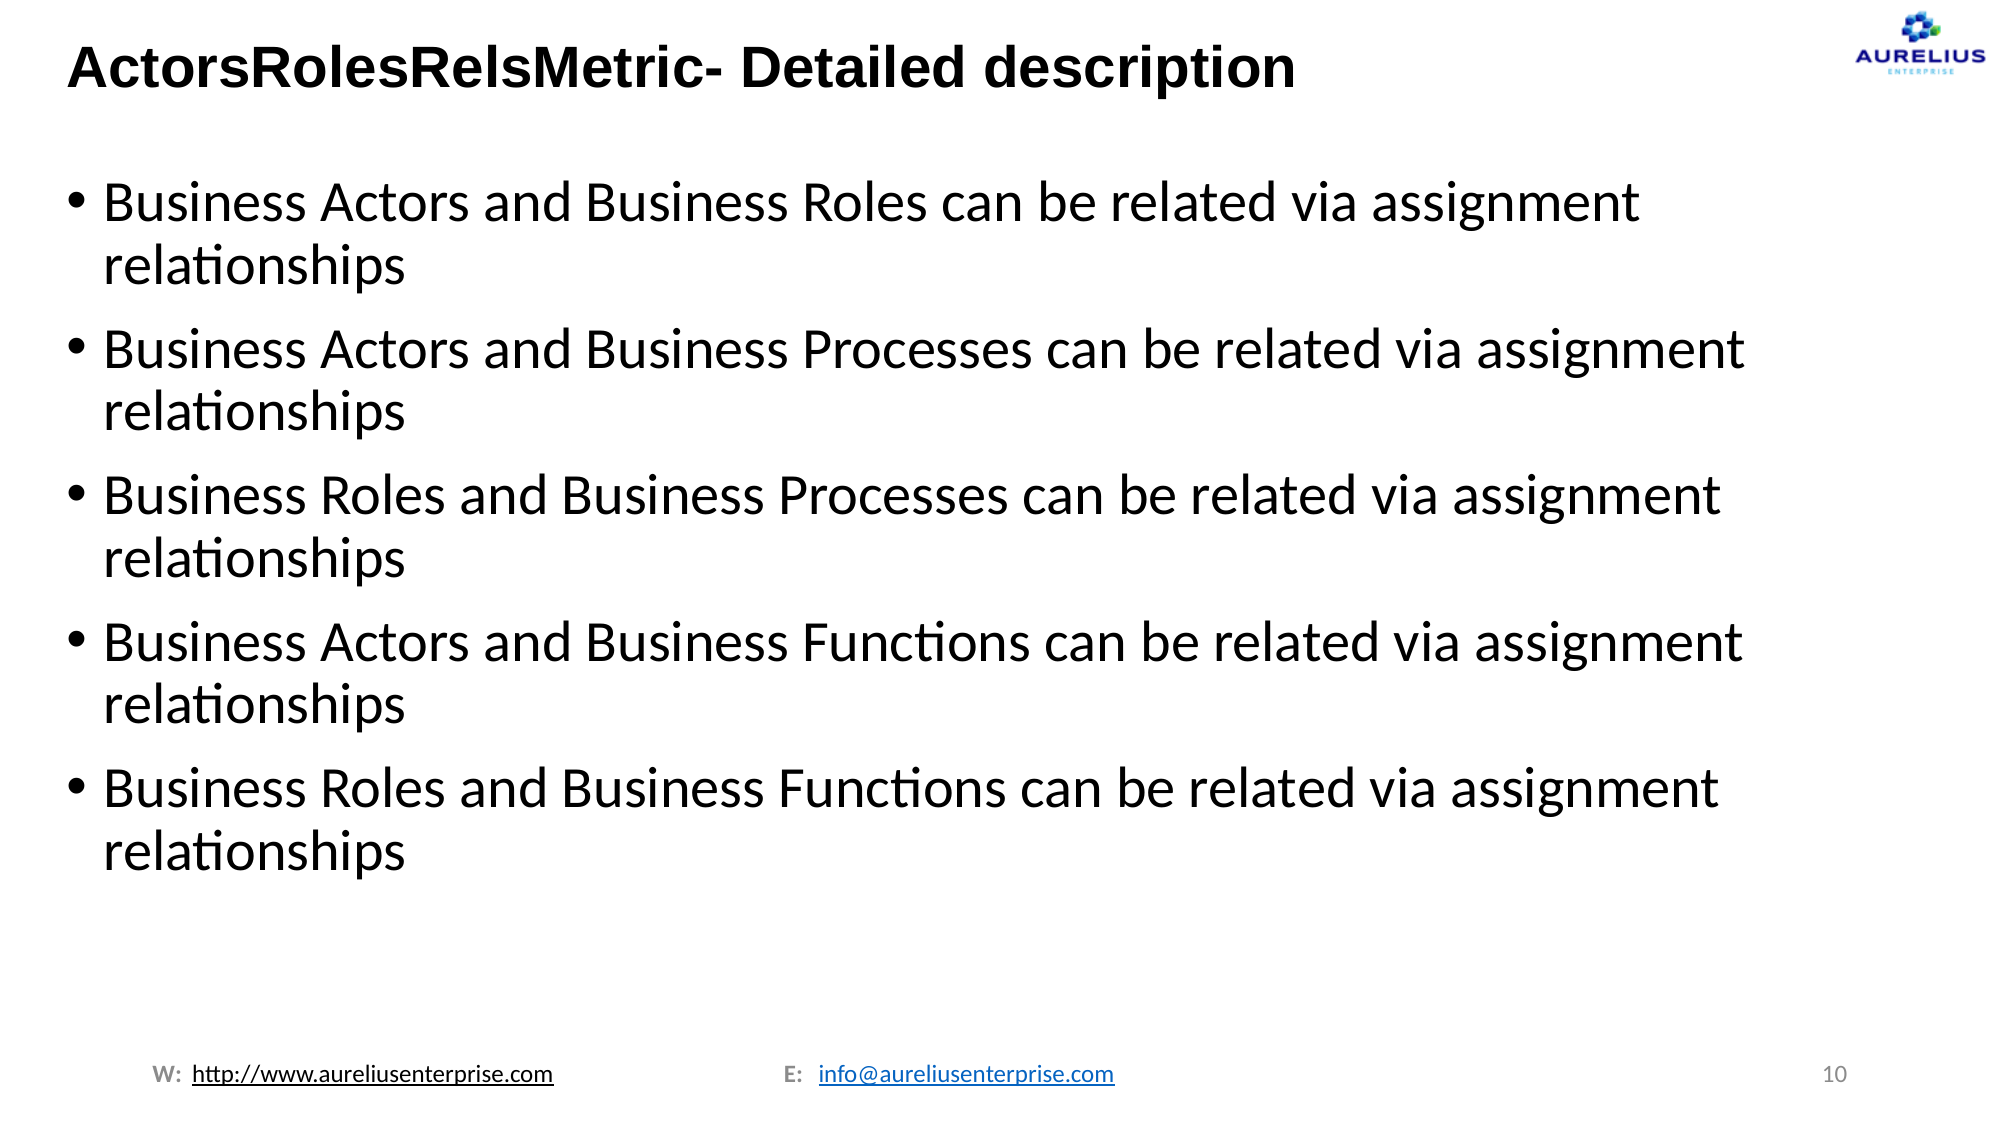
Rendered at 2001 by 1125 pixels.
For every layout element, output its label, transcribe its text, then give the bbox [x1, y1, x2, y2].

title ActorsRolesRelsMetric- Detailed description [51, 0, 1842, 137]
slide_number 10 [1412, 1042, 1863, 1103]
footer E: [768, 1042, 1338, 1103]
list Business Actors and Business Roles can be related via assignment relationships Business Actors and Business Processes can be related via assignment relationships Business Roles and Business Processes can be related via assignment relationships Business Actors and Business Functions can be related via assignment relationships Business Roles and Business Functions can be related via assignment relationships [51, 163, 1863, 1013]
slide_number W: [137, 1042, 588, 1103]
picture [1842, 0, 2000, 85]
